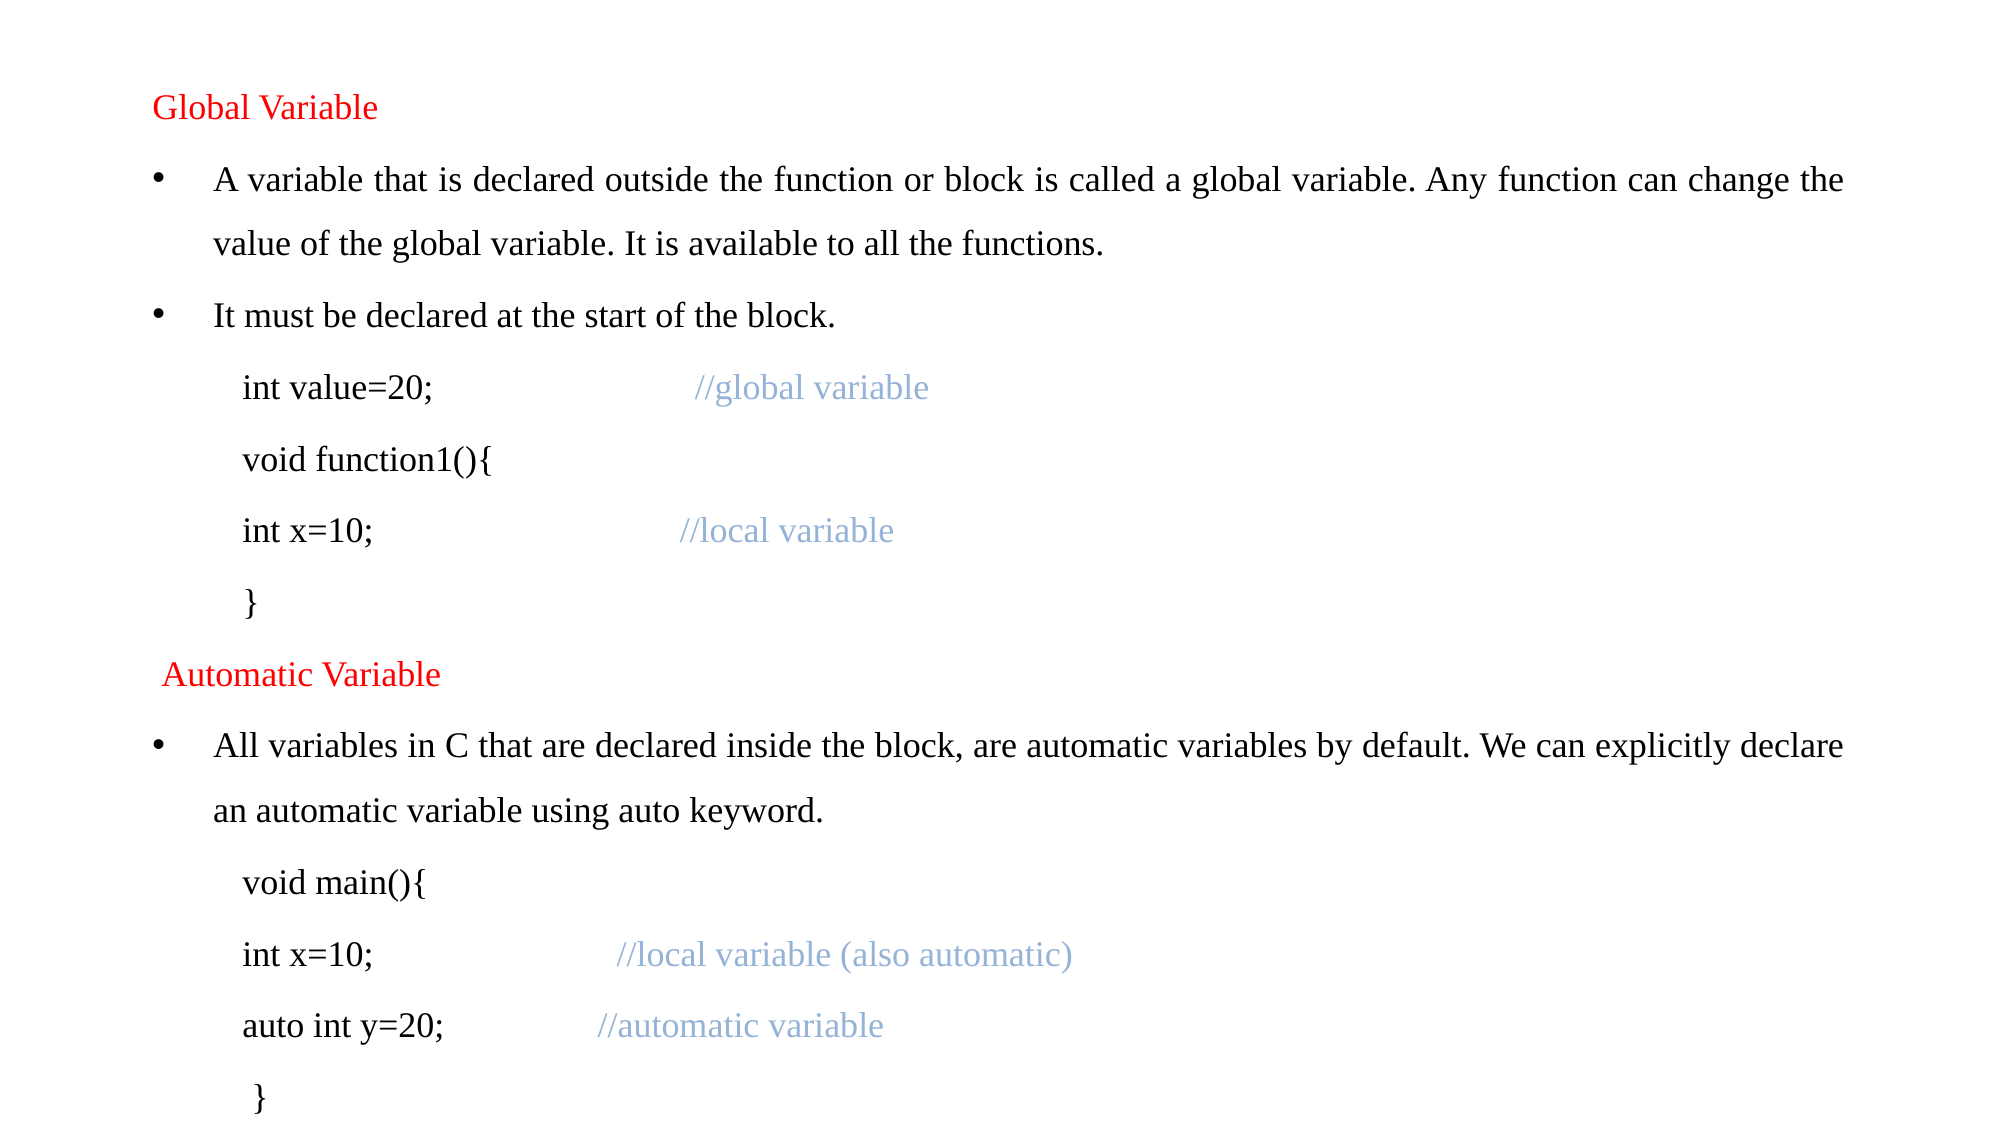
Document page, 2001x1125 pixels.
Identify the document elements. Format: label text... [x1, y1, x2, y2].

list Global Variable A variable that is declared outside the function or block is called a global variable. Any function can change the value of the global variable. It is available to all the functions. It must be declared at the start of the block. int value=20; //global variable void function1(){ int x=10; //local variable } Automatic Variable All variables in C that are declared inside the block, are automatic variables by default. We can explicitly declare an automatic variable using auto keyword. void main(){ int x=10; //local variable (also automatic) auto int y=20; //automatic variable } [137, 54, 1863, 1125]
